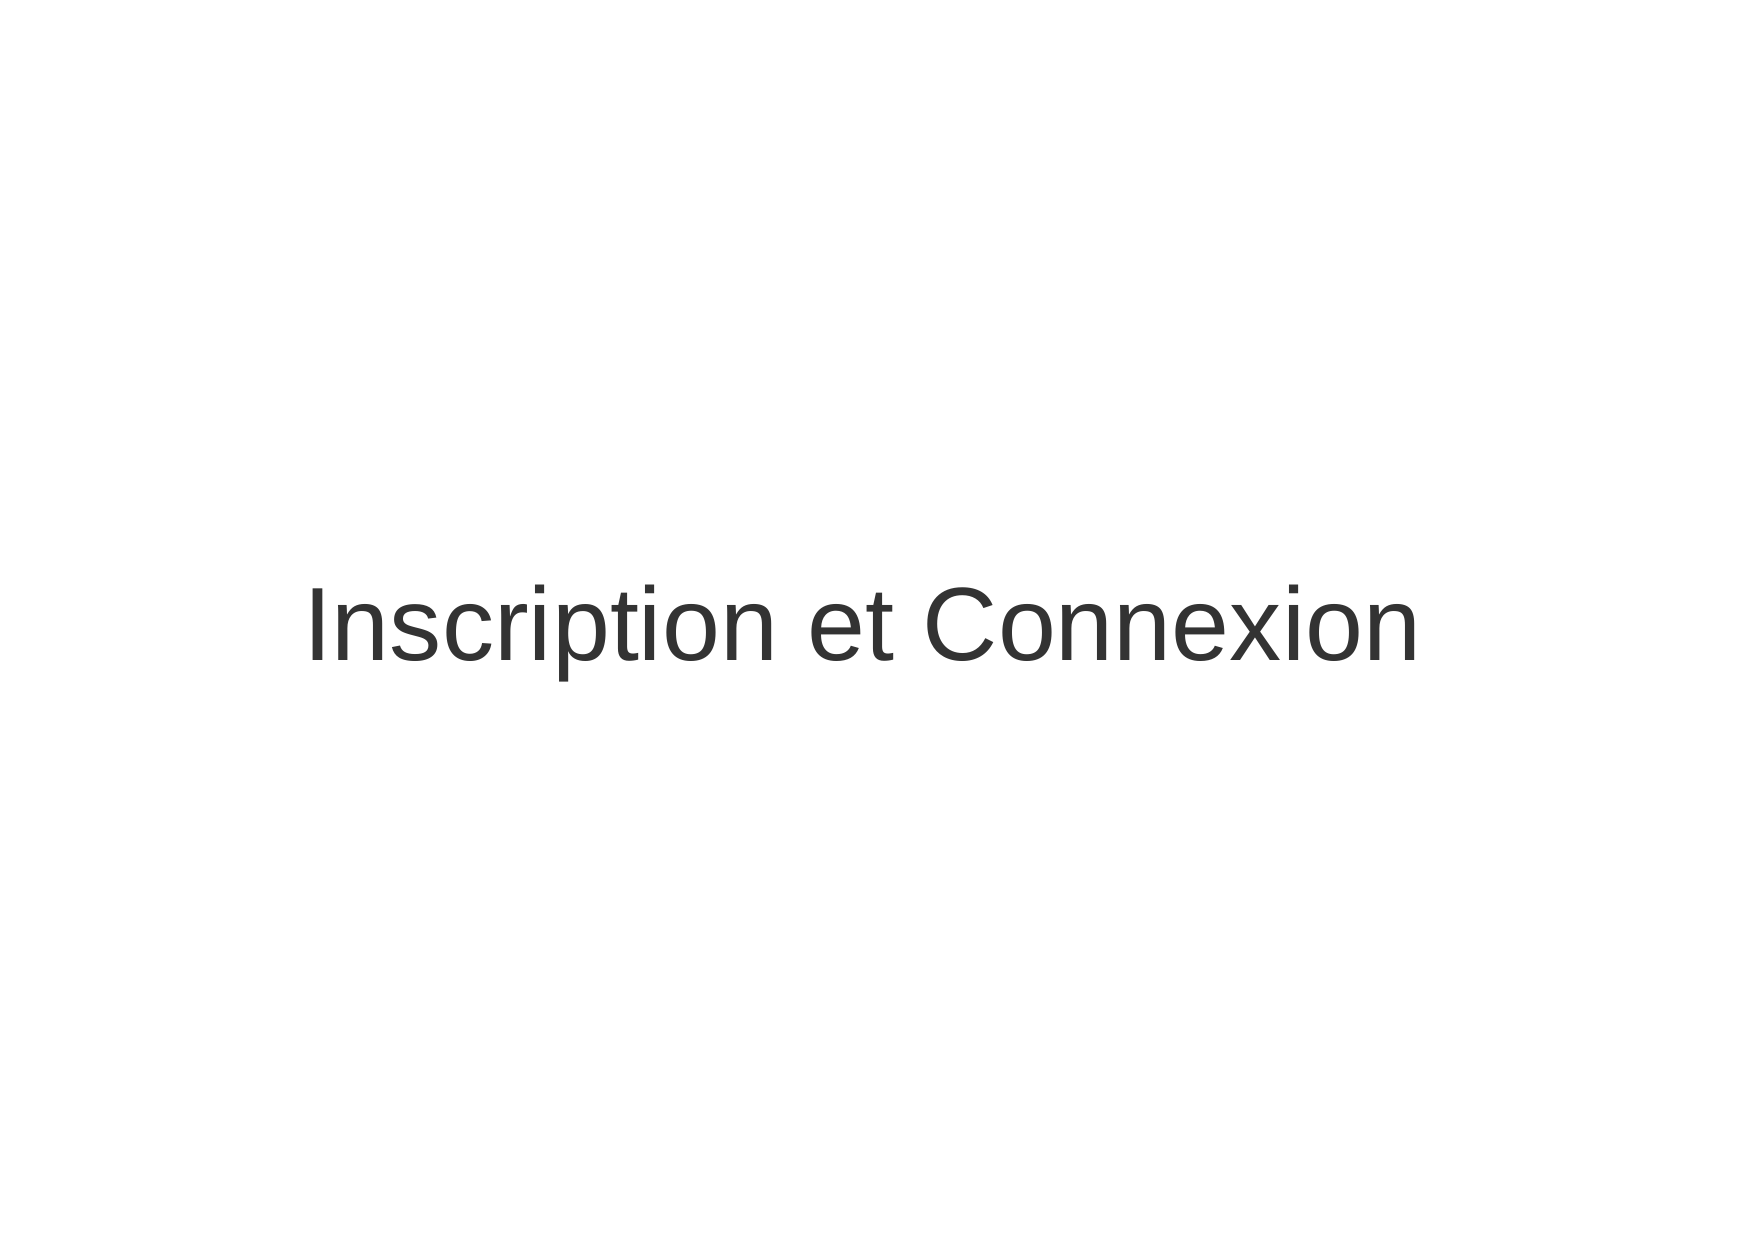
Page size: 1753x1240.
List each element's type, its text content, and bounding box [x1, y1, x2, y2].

text_box Inscription et Connexion [288, 549, 1464, 689]
